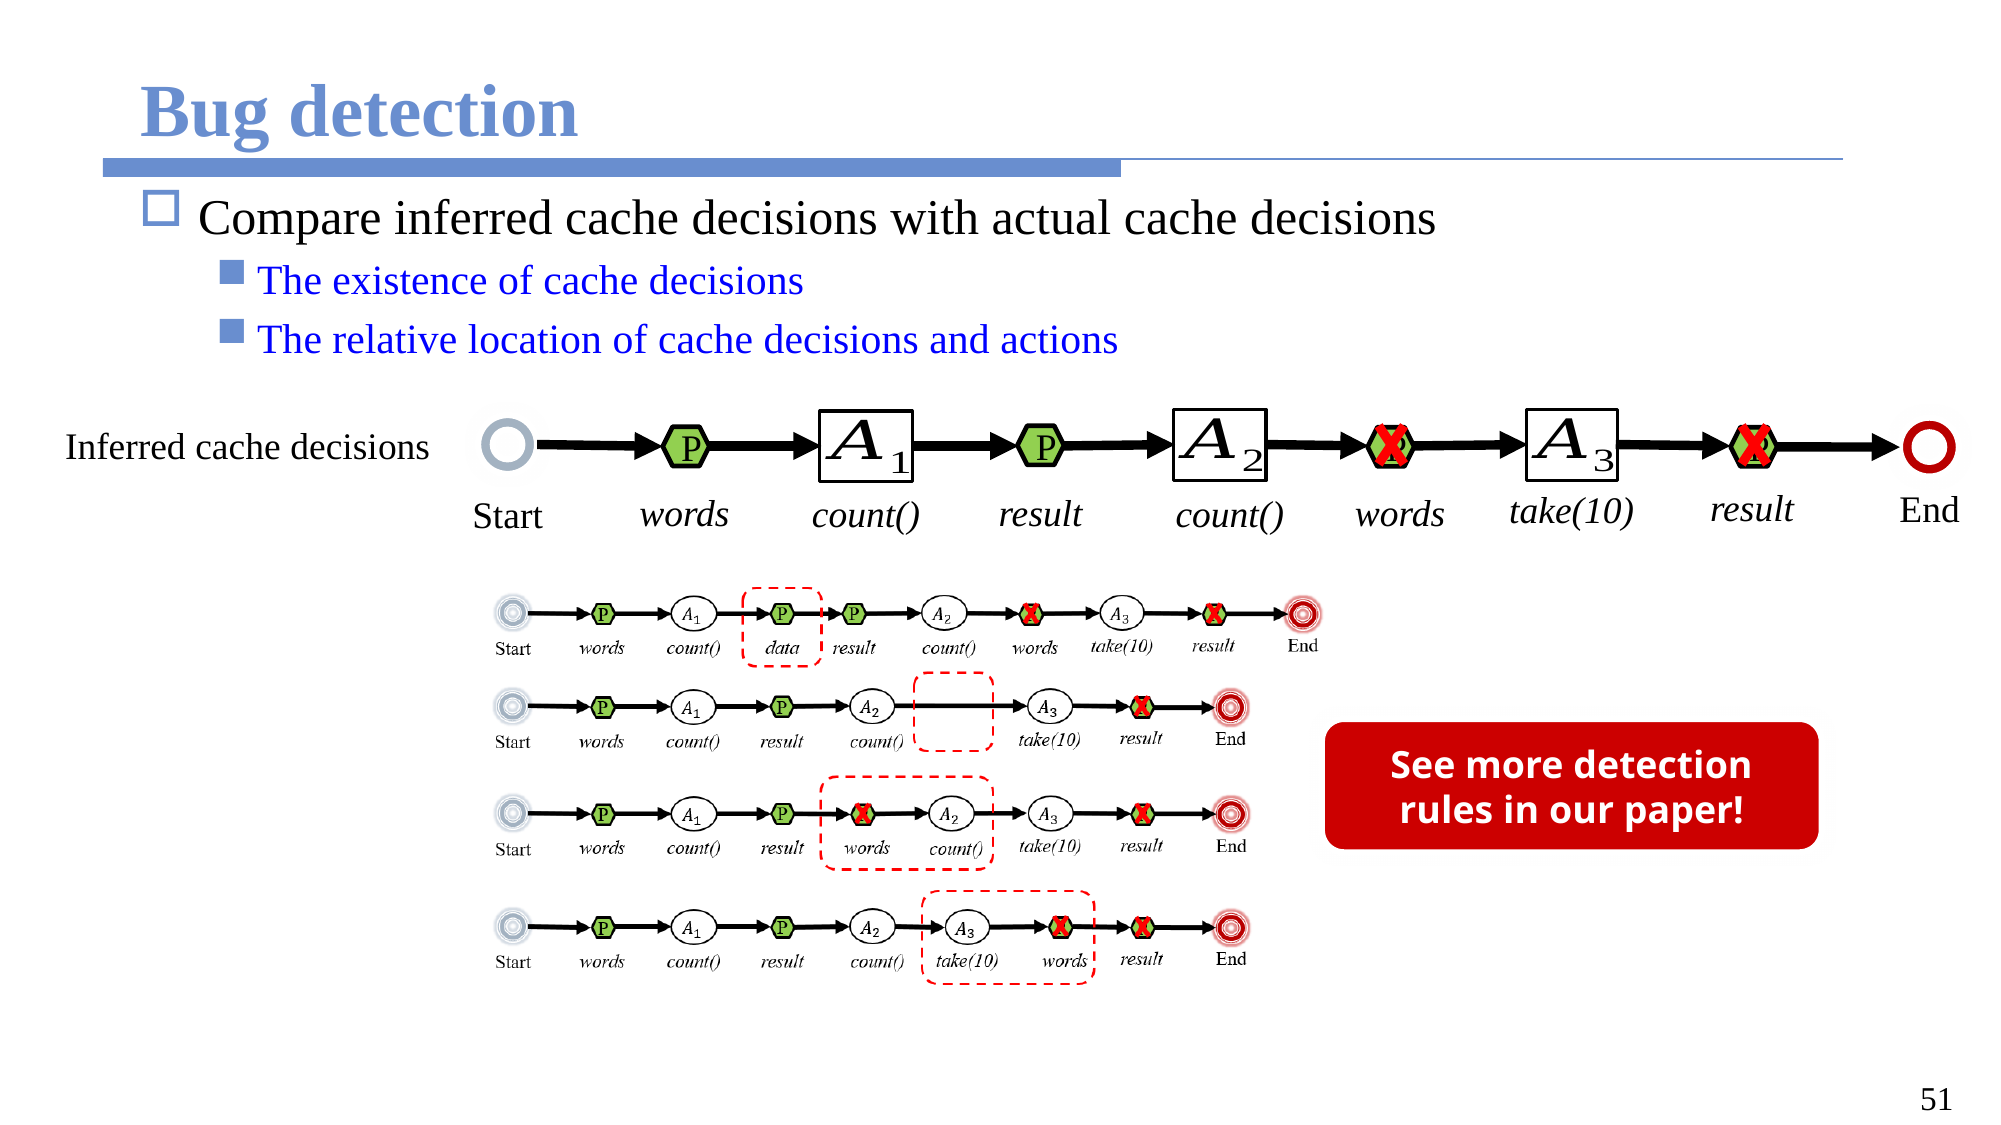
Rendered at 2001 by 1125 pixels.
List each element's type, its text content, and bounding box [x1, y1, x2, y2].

picture [489, 580, 1333, 991]
text_box Compare inferred cache decisions with actual cache decisions The existence of cache decisions The relative location of cache decisions and actions [123, 177, 1874, 332]
title Bug detection [125, 50, 1876, 159]
text_box Inferred cache decisions [44, 395, 447, 493]
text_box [444, 410, 1993, 546]
text_box See more detection rules in our paper! [1336, 715, 1825, 856]
slide_number 51 [1873, 1070, 2000, 1123]
